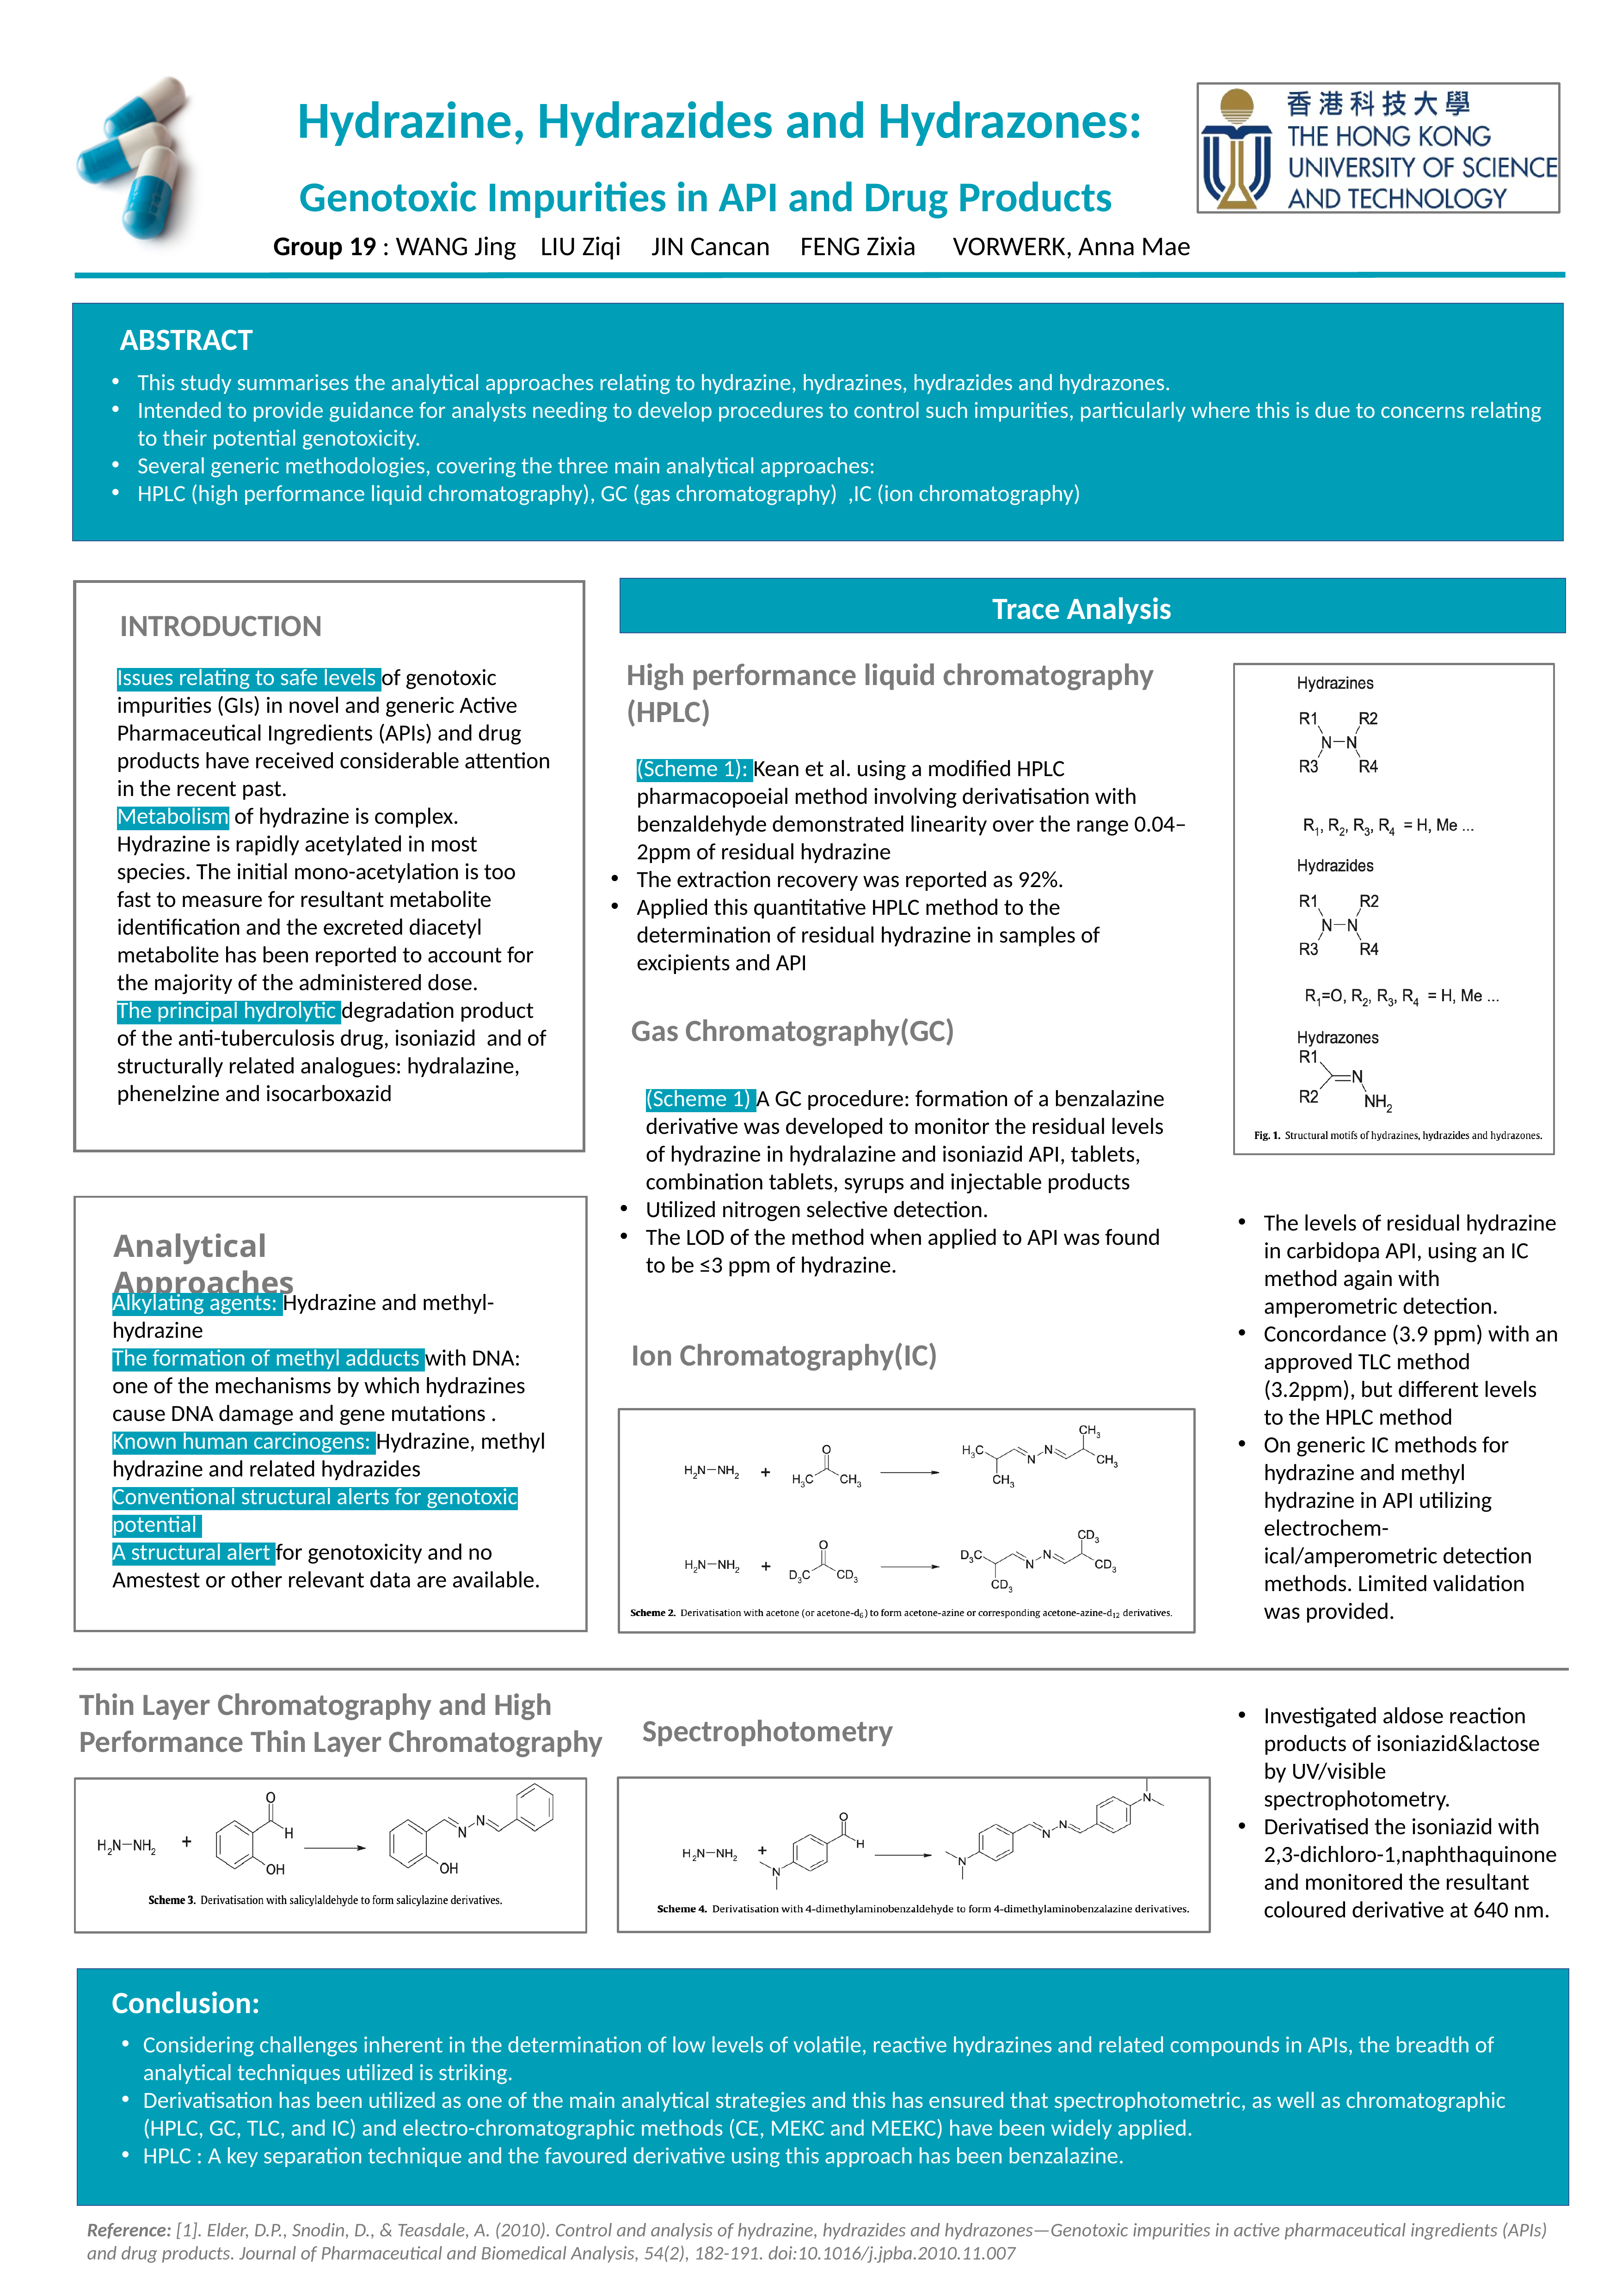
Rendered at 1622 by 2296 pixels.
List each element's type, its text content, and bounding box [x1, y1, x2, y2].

picture [76, 1779, 585, 1931]
text_box Alkylating agents: Hydrazine and methyl-hydrazine The formation of methyl adducts with DNA: one of the mechanisms by which hydrazines cause DNA damage and gene mutations . Known human carcinogens: Hydrazine, methyl hydrazine and related hydrazides Conventional structural alerts for genotoxic potential A structural alert for genotoxicity and no Amestest or other relevant data are available. [80, 1284, 553, 1596]
text_box Ion Chromatography(IC) [625, 1331, 1000, 1376]
text_box [620, 578, 1566, 633]
text_box Spectrophotometry [635, 1707, 1231, 1751]
text_box This study summarises the analytical approaches relating to hydrazine, hydrazines, hydrazides and hydrazones. Intended to provide guidance for analysts needing to develop procedures to control such impurities, particularly where this is due to concerns relating to their potential genotoxicity. Several generic methodologies, covering the three main analytical approaches: HPLC (high performance liquid chromatography), GC (gas chromatography) ,IC (ion chromatography) [104, 364, 1550, 510]
text_box Trace Analysis [985, 585, 1453, 629]
text_box Conclusion: [105, 1979, 480, 2023]
text_box Analytical Approaches [106, 1223, 429, 1284]
picture [619, 1778, 1209, 1931]
text_box Considering challenges inherent in the determination of low levels of volatile, reactive hydrazines and related compounds in APIs, the breadth of analytical techniques utilized is striking. Derivatisation has been utilized as one of the main analytical strategies and this has ensured that spectrophotometric, as well as chromatographic (HPLC, GC, TLC, and IC) and electro-chromatographic methods (CE, MEKC and MEEKC) have been widely applied. HPLC : A key separation technique and the favoured derivative using this approach has been benzalazine. [114, 2026, 1547, 2172]
text_box High performance liquid chromatography (HPLC) [620, 651, 1199, 732]
text_box [74, 1196, 587, 1632]
text_box (Scheme 1): Kean et al. using a modified HPLC pharmacopoeial method involving derivatisation with benzaldehyde demonstrated linearity over the range 0.04–2ppm of residual hydrazine The extraction recovery was reported as 92%. Applied this quantitative HPLC method to the determination of residual hydrazine in samples of excipients and API [604, 750, 1196, 979]
text_box ABSTRACT [113, 316, 261, 360]
text_box Hydrazine, Hydrazides and Hydrazones: [290, 51, 1622, 152]
text_box Genotoxic Impurities in API and Drug Products [293, 140, 1147, 223]
text_box [74, 581, 584, 1151]
text_box (Scheme 1) A GC procedure: formation of a benzalazine derivative was developed to monitor the residual levels of hydrazine in hydralazine and isoniazid API, tablets, combination tablets, syrups and injectable products Utilized nitrogen selective detection. The LOD of the method when applied to API was found to be ≤3 ppm of hydrazine. [613, 1080, 1178, 1281]
picture [36, 61, 243, 268]
picture [620, 1410, 1193, 1631]
text_box Thin Layer Chromatography and High Performance Thin Layer Chromatography [72, 1681, 618, 1762]
text_box The levels of residual hydrazine in carbidopa API, using an IC method again with amperometric detection. Concordance (3.9 ppm) with an approved TLC method (3.2ppm), but different levels to the HPLC method On generic IC methods for hydrazine and methyl hydrazine in API utilizing electrochem- ical/amperometric detection methods. Limited validation was provided. [1231, 1204, 1566, 1627]
text_box [77, 1968, 1569, 2206]
picture [1235, 665, 1553, 1153]
picture [1198, 84, 1559, 211]
text_box Gas Chromatography(GC) [625, 1007, 1000, 1051]
text_box [72, 303, 1564, 541]
text_box Investigated aldose reaction products of isoniazid&lactose by UV/visible spectrophotometry. Derivatised the isoniazid with 2,3-dichloro-1,naphthaquinone and monitored the resultant coloured derivative at 640 nm. [1231, 1697, 1566, 1926]
text_box Group 19 : WANG Jing LIU Ziqi JIN Cancan FENG Zixia VORWERK, Anna Mae [266, 225, 1622, 264]
text_box Reference: [1]. Elder, D.P., Snodin, D., & Teasdale, A. (2010). Control and analysis of hydrazine, hydrazides and hydrazones—Genotoxic impurities in active pharmaceutical ingredients (APIs) and drug products. Journal of Pharmaceutical and Biomedical Analysis, 54(2), 182-191. doi:10.1016/j.jpba.2010.11.007 [80, 2213, 1573, 2267]
